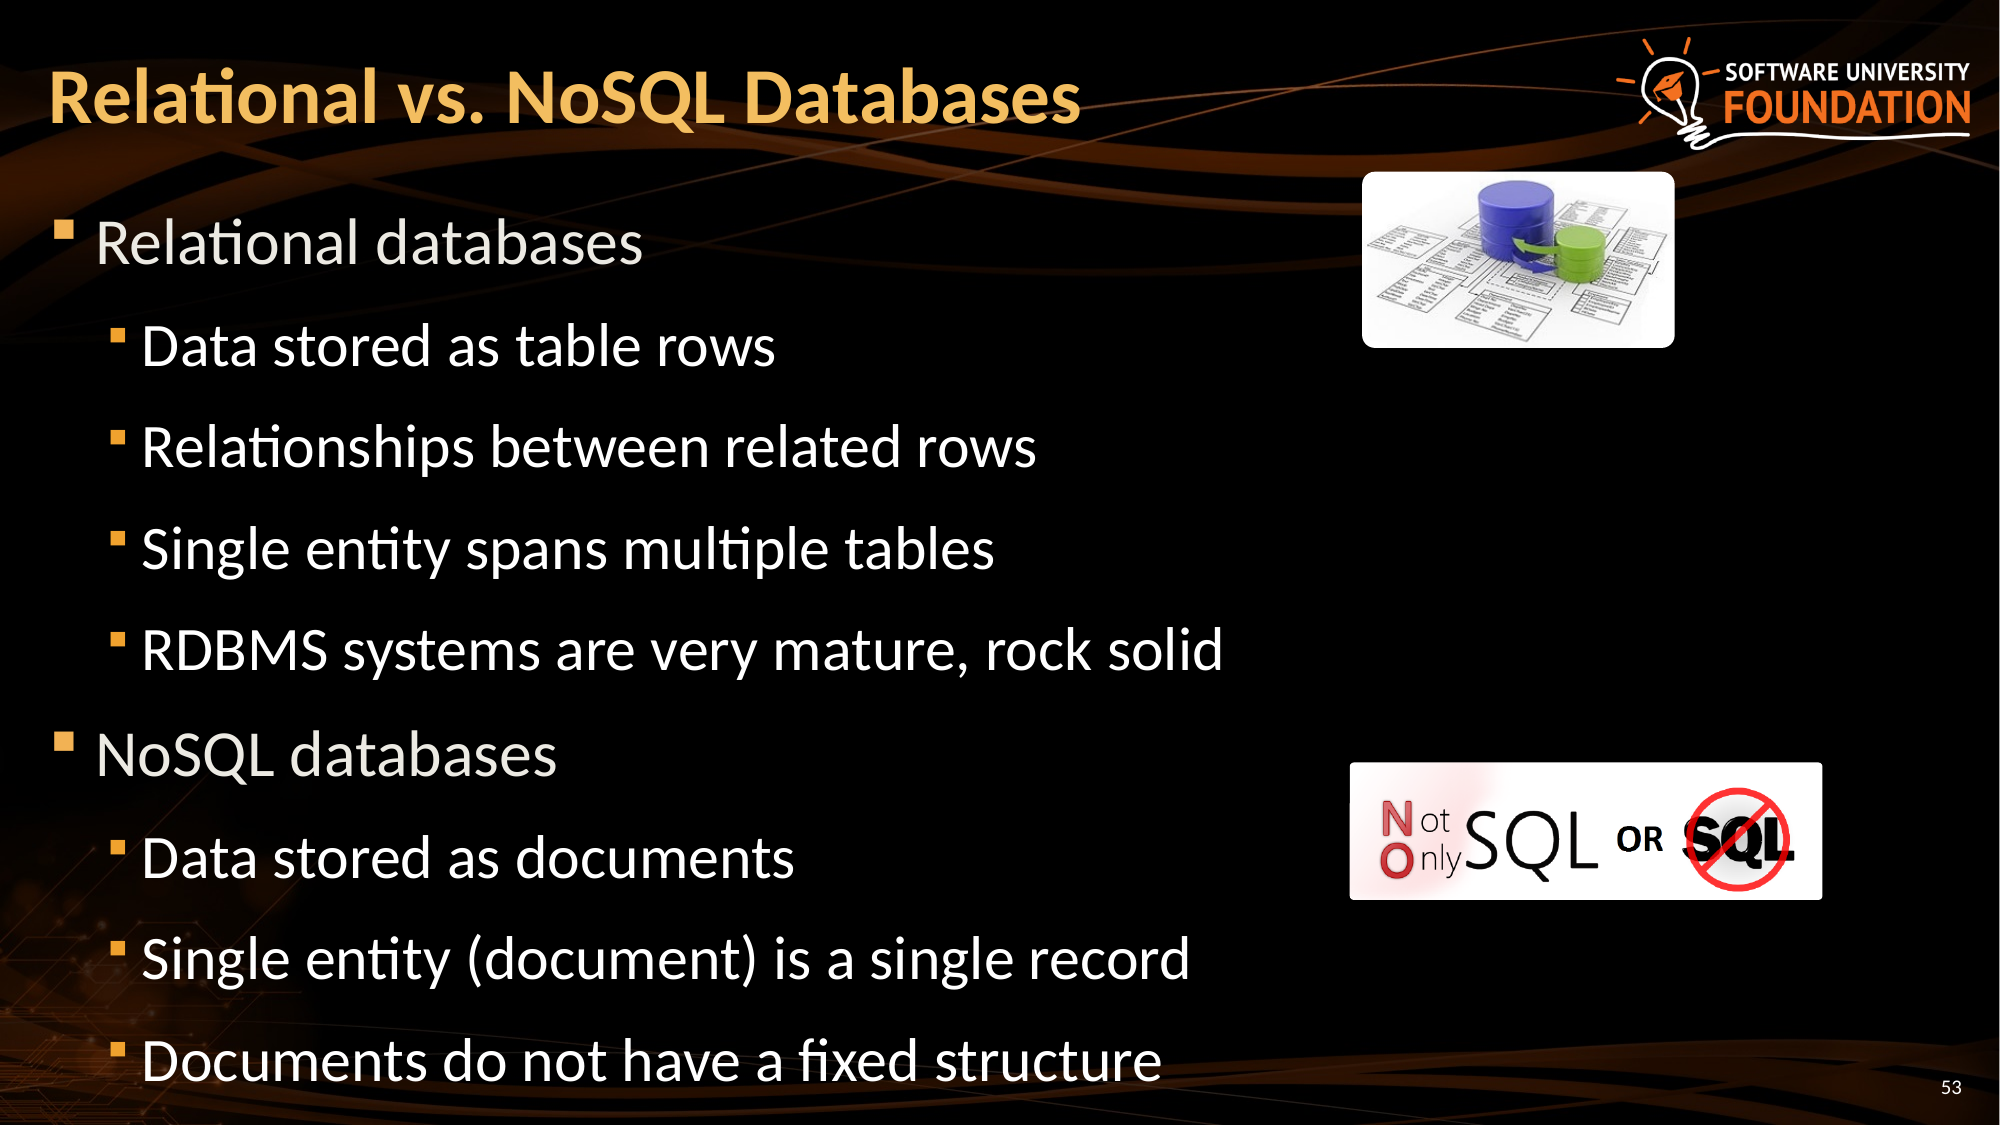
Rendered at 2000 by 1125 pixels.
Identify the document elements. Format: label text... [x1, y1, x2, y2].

picture [0, 0, 2000, 1125]
list Relational databases Data stored as table rows Relationships between related rows Single entity spans multiple tables RDBMS systems are very mature, rock solid NoSQL databases Data stored as documents Single entity (document) is a single record Documents do not have a fixed structure [31, 188, 1968, 1103]
title Relational vs. NoSQL Databases [30, 6, 1602, 189]
